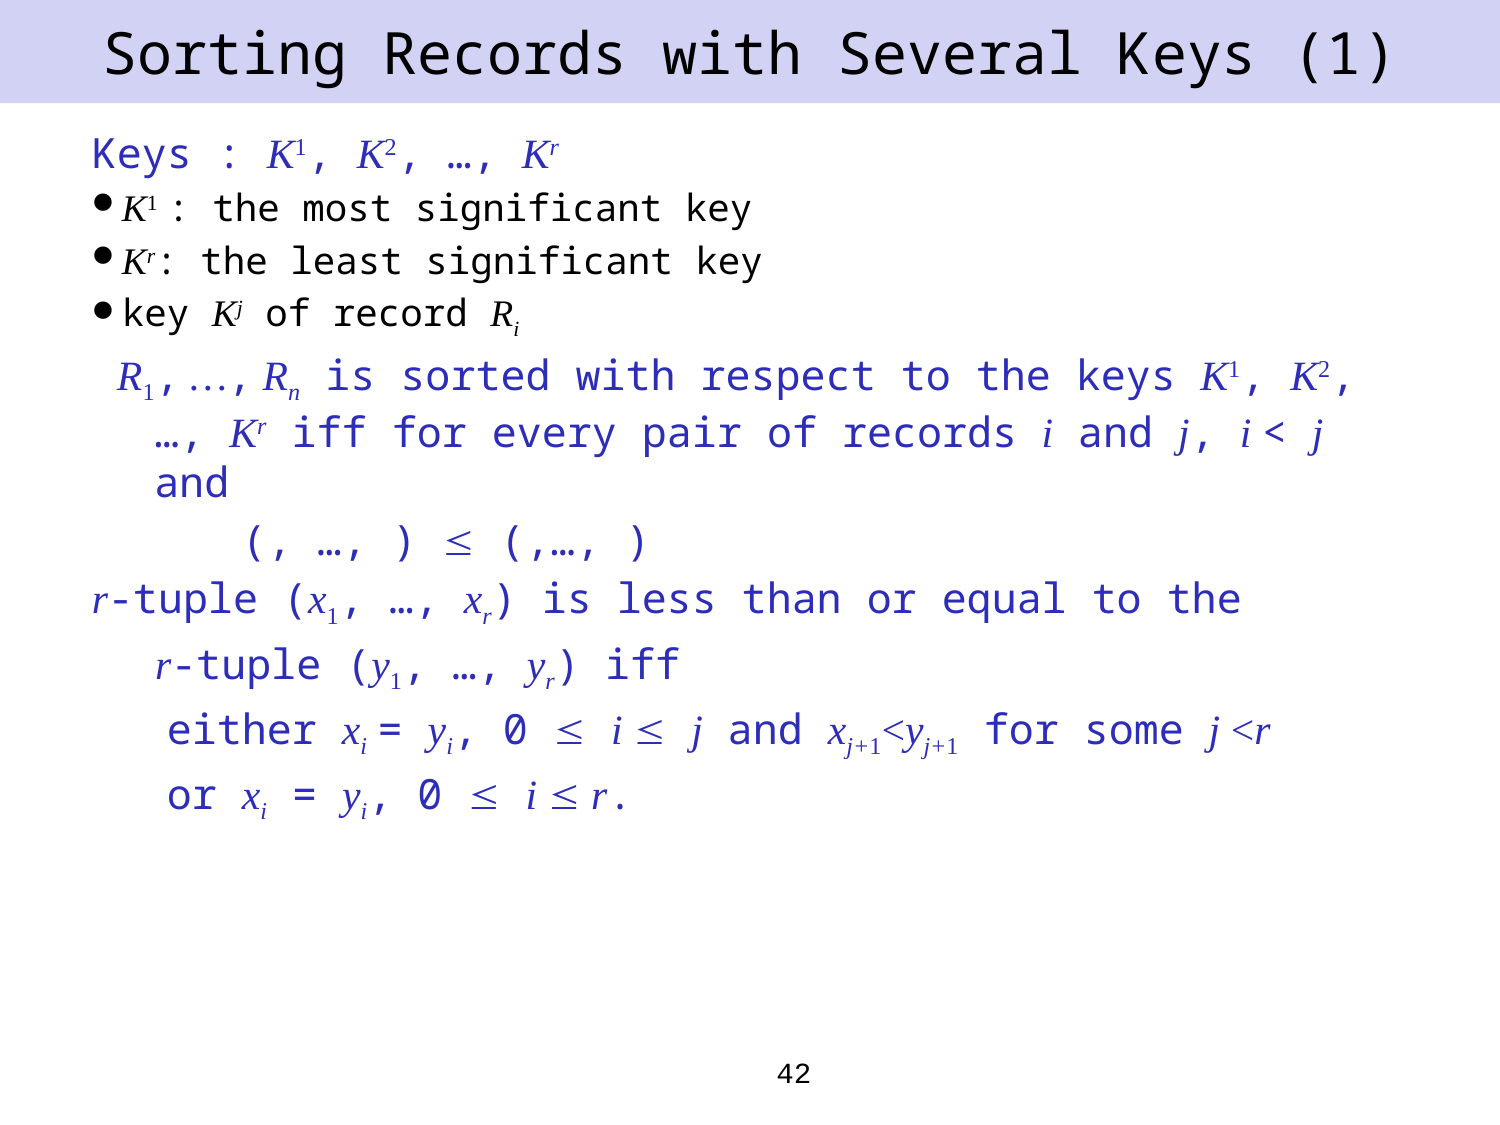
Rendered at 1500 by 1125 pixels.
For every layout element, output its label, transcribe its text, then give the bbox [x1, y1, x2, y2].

title Sorting Records with Several Keys (1) [0, 0, 1500, 104]
slide_number 42 [513, 1046, 827, 1094]
